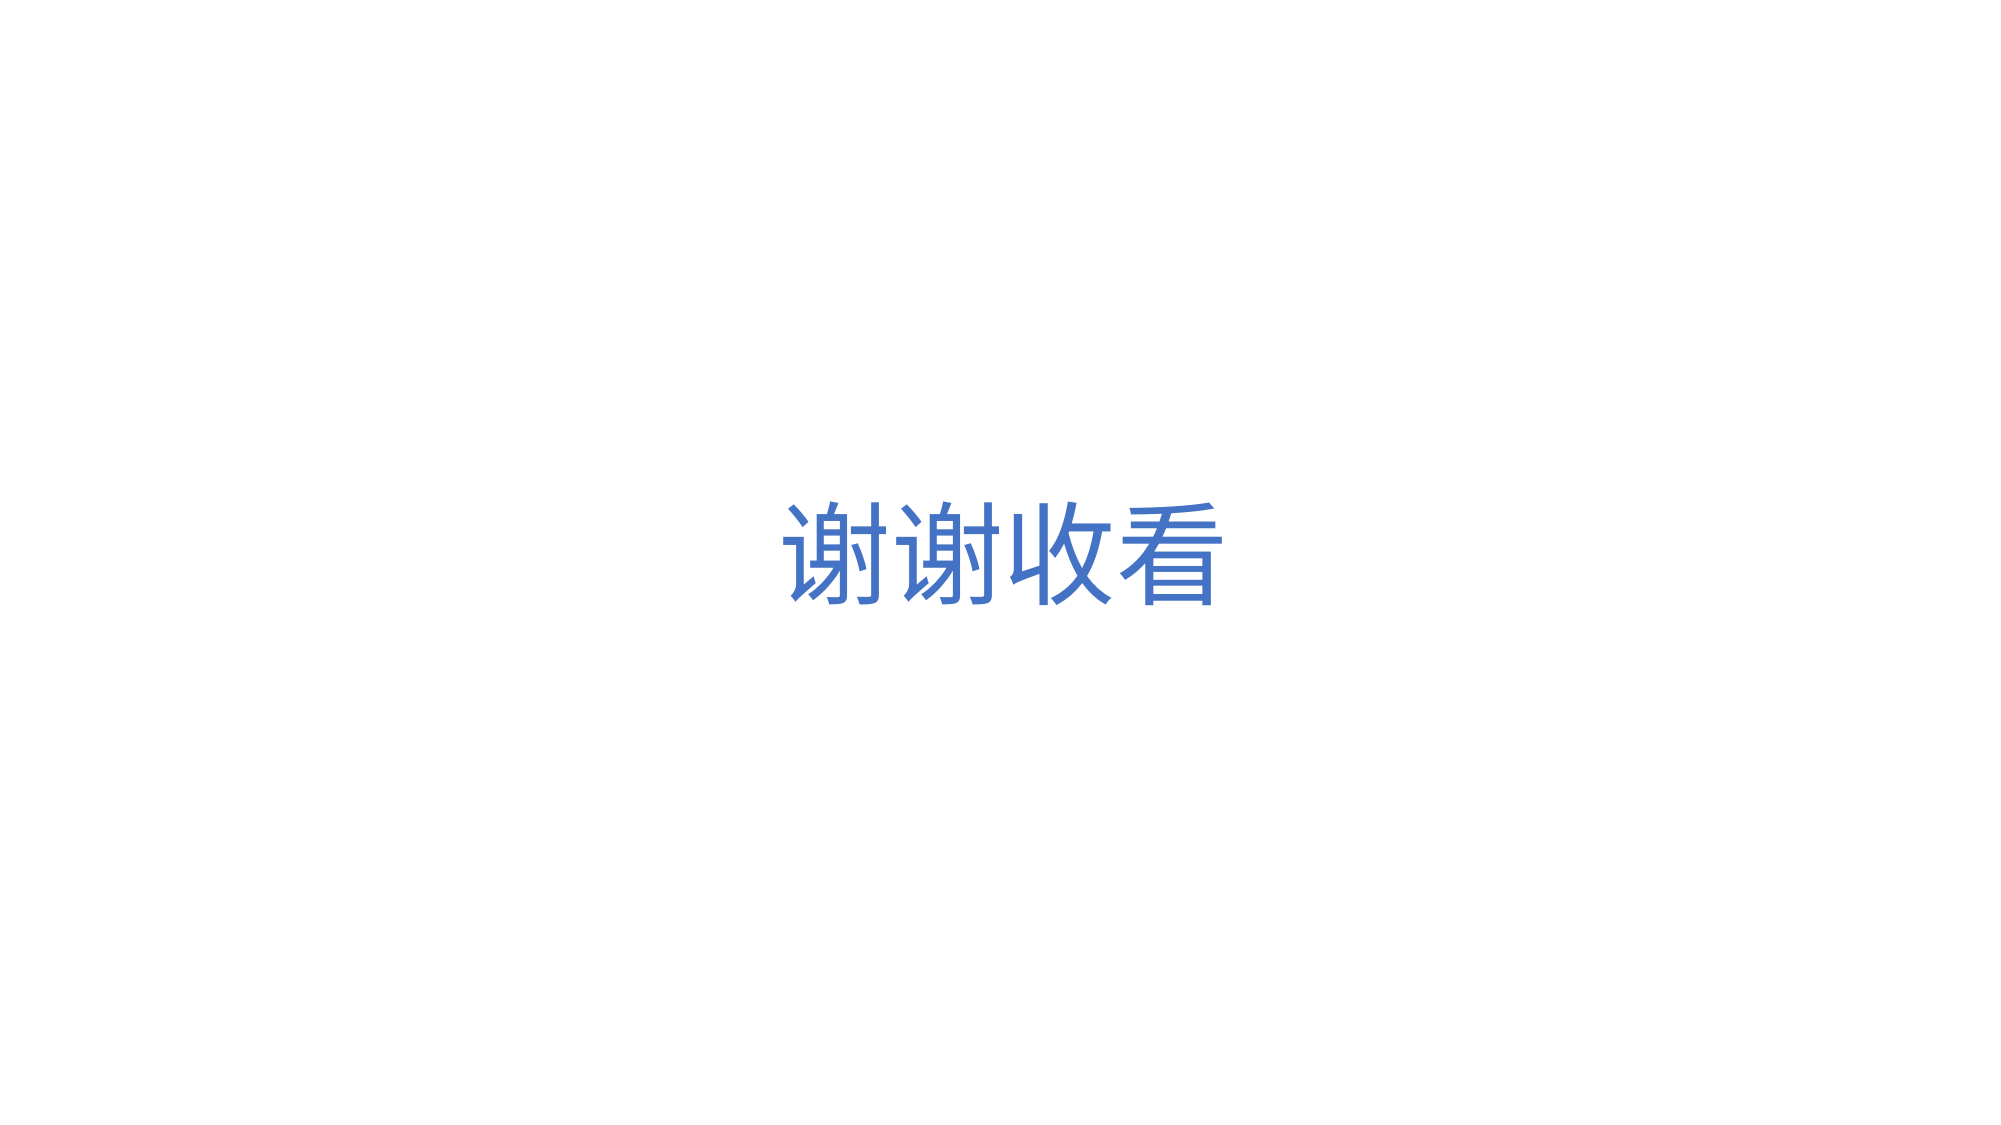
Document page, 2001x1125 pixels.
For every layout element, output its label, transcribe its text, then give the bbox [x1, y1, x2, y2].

text_box 谢谢收看 [635, 476, 1372, 627]
